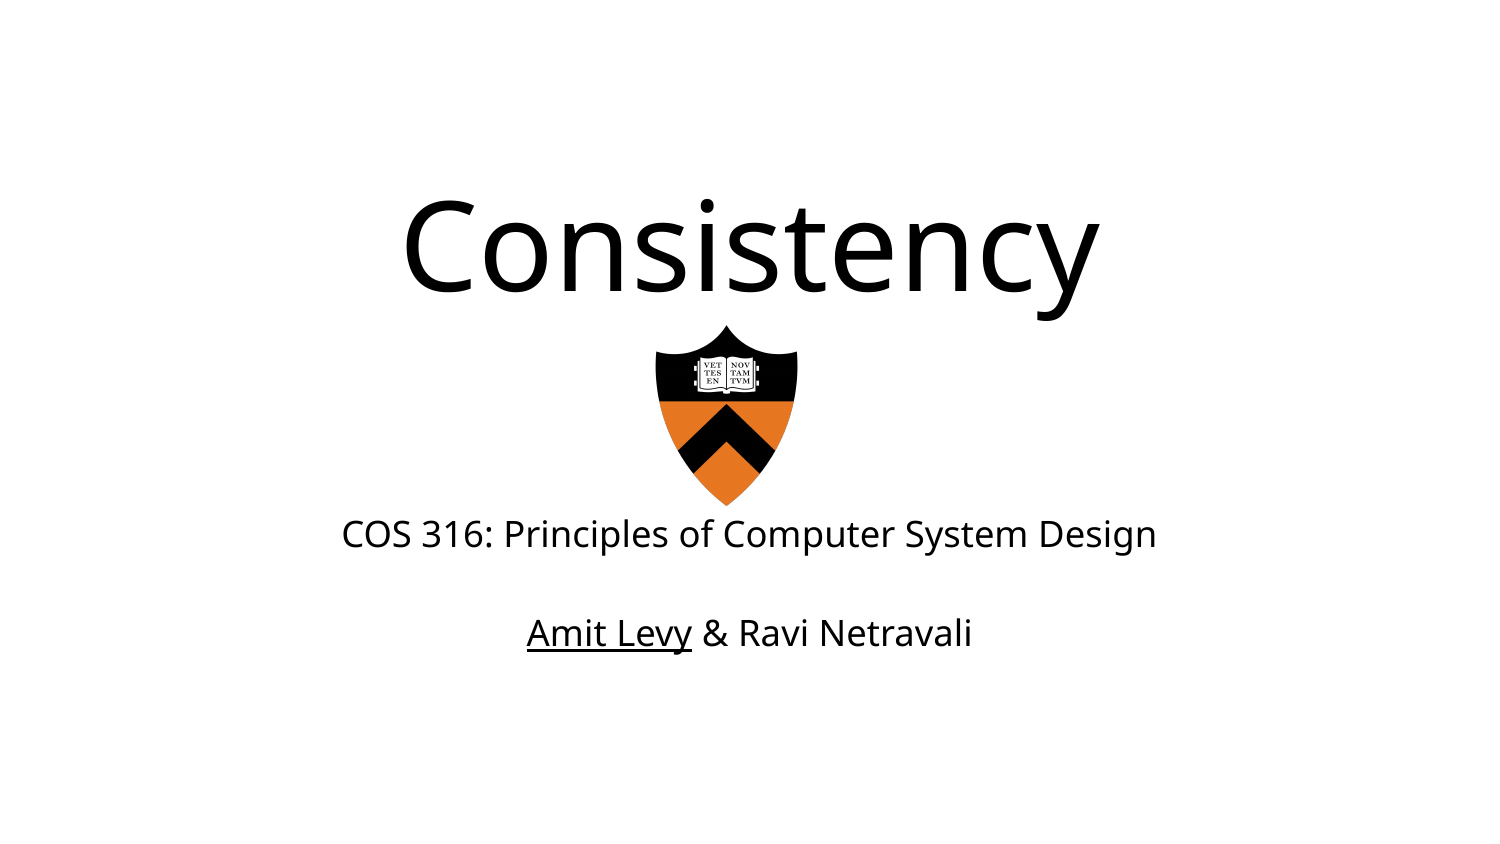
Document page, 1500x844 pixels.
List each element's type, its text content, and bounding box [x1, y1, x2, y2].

title Consistency [187, 105, 1313, 326]
picture [654, 325, 798, 507]
subtitle COS 316: Principles of Computer System Design Amit Levy & Ravi Netravali [187, 508, 1313, 662]
